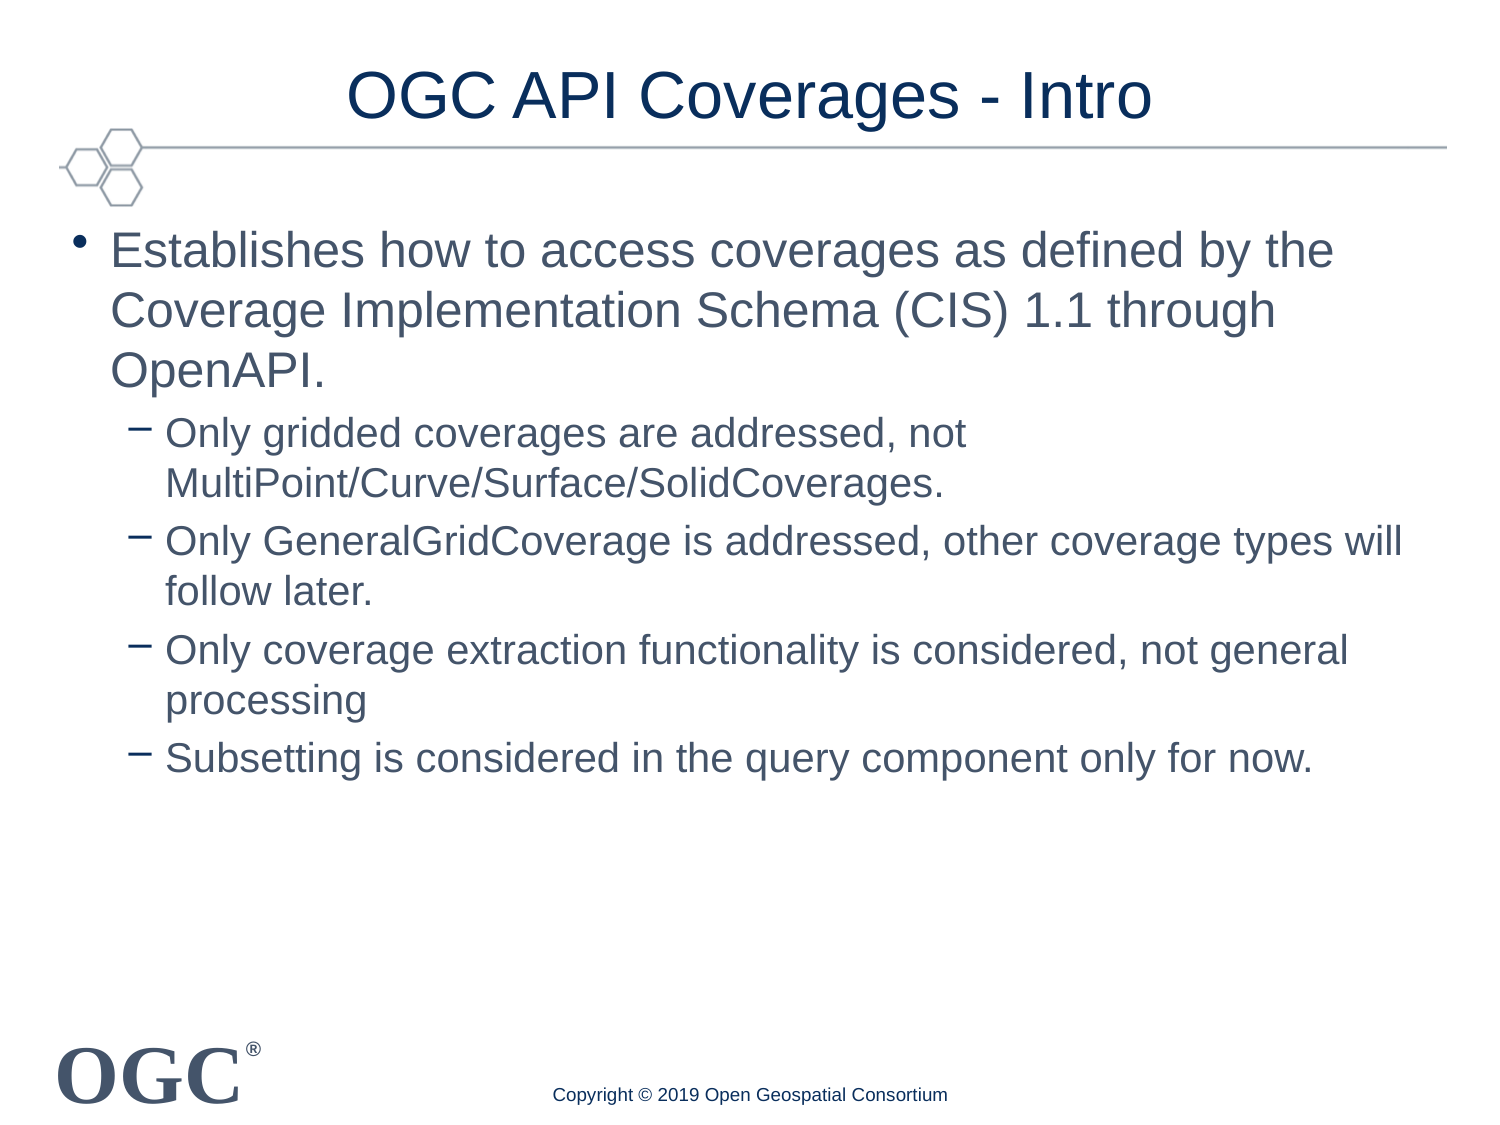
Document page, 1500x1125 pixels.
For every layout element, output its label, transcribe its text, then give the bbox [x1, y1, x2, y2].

list Establishes how to access coverages as defined by the Coverage Implementation Schema (CIS) 1.1 through OpenAPI. Only gridded coverages are addressed, not MultiPoint/Curve/Surface/SolidCoverages. Only GeneralGridCoverage is addressed, other coverage types will follow later. Only coverage extraction functionality is considered, not general processing Subsetting is considered in the query component only for now. [56, 209, 1445, 1013]
footer Copyright © 2019 Open Geospatial Consortium [487, 1074, 1013, 1113]
picture [59, 154, 1447, 208]
title OGC API Coverages - Intro [37, 40, 1463, 154]
